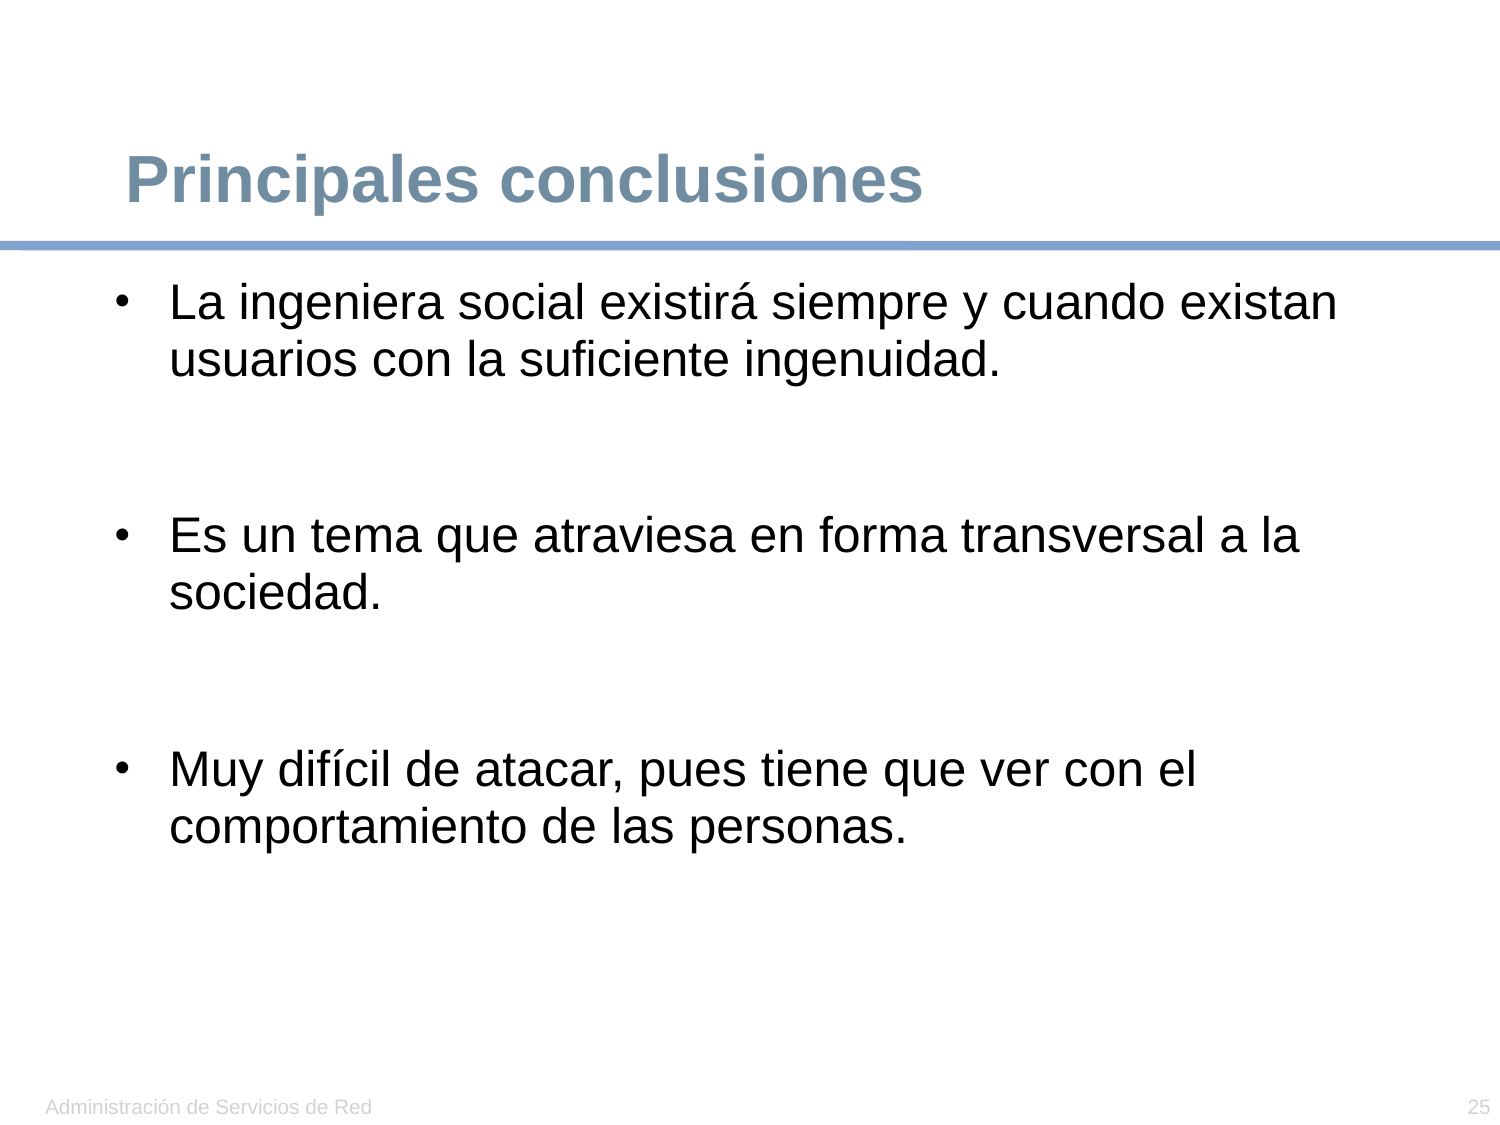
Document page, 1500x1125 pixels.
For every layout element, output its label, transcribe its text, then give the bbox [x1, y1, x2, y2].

list La ingeniera social existirá siempre y cuando existan usuarios con la suficiente ingenuidad. Es un tema que atraviesa en forma transversal a la sociedad. Muy difícil de atacar, pues tiene que ver con el comportamiento de las personas. [100, 266, 1432, 863]
title Principales conclusiones [111, 66, 1446, 224]
